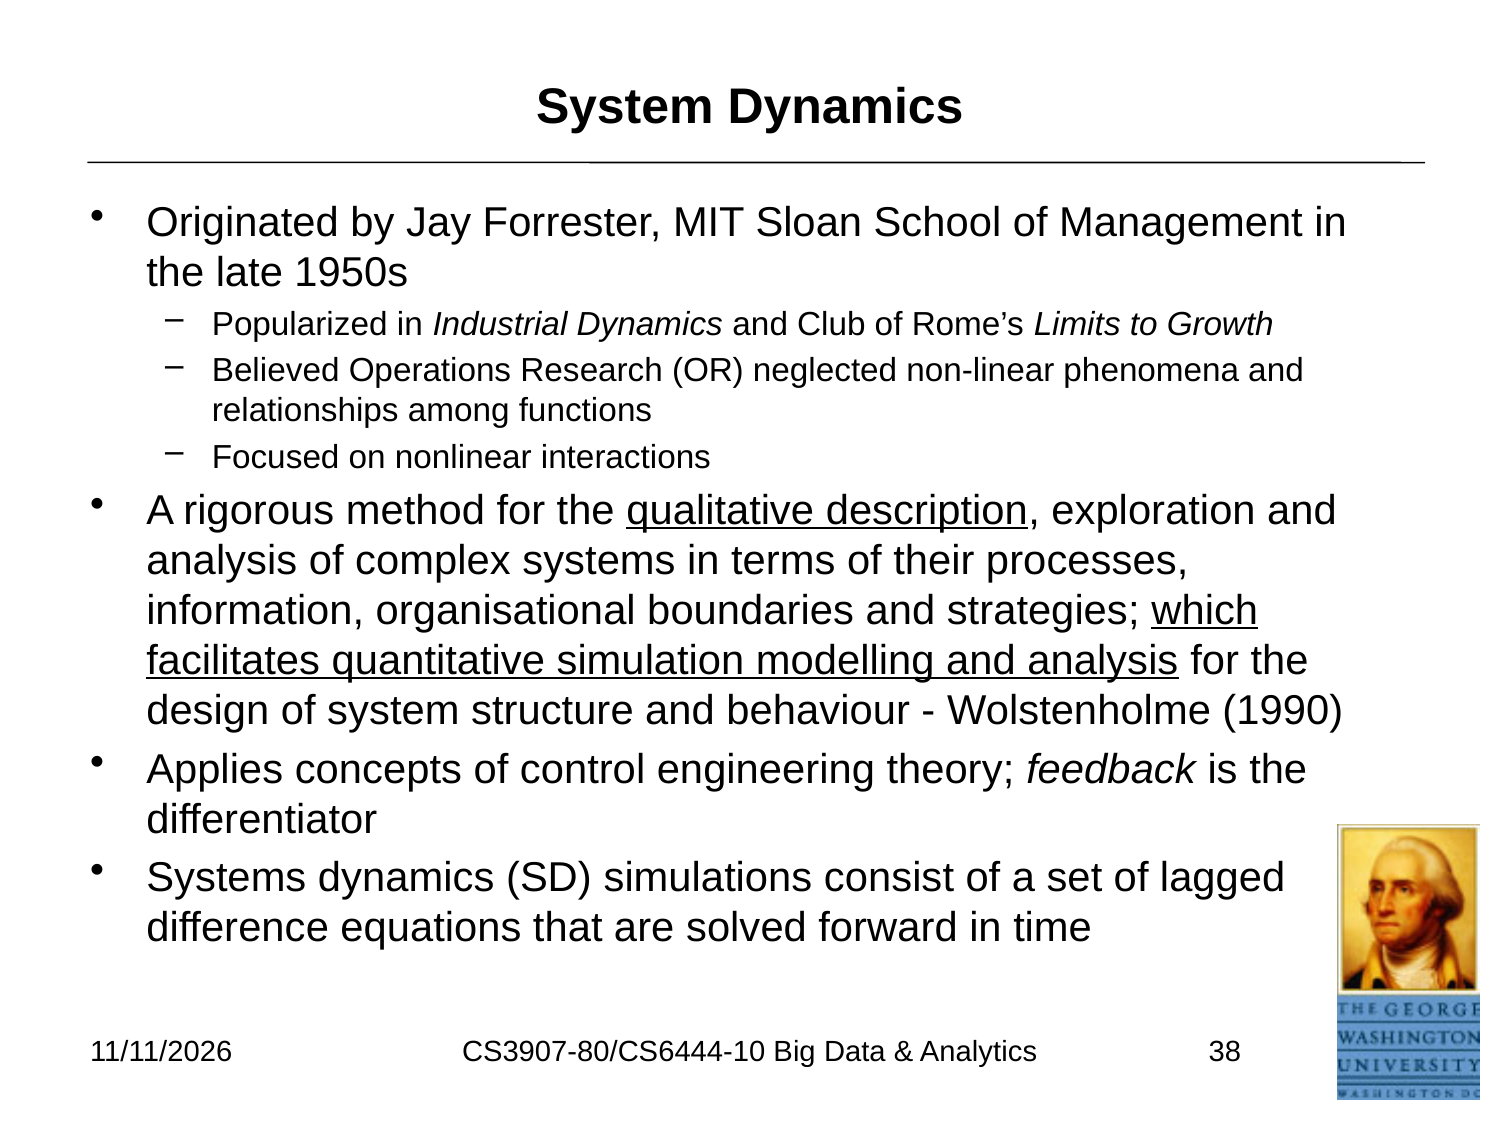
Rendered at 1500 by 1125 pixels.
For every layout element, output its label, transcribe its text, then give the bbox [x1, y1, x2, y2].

list Originated by Jay Forrester, MIT Sloan School of Management in the late 1950s Popularized in Industrial Dynamics and Club of Rome’s Limits to Growth Believed Operations Research (OR) neglected non-linear phenomena and relationships among functions Focused on nonlinear interactions A rigorous method for the qualitative description, exploration and analysis of complex systems in terms of their processes, information, organisational boundaries and strategies; which facilitates quantitative simulation modelling and analysis for the design of system structure and behaviour - Wolstenholme (1990) Applies concepts of control engineering theory; feedback is the differentiator Systems dynamics (SD) simulations consist of a set of lagged difference equations that are solved forward in time [75, 187, 1425, 1018]
footer CS3907-80/CS6444-10 Big Data & Analytics [375, 1025, 1125, 1104]
title System Dynamics [75, 45, 1425, 163]
slide_number 38 [1137, 1025, 1313, 1104]
picture [1337, 824, 1480, 1100]
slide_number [75, 1025, 338, 1104]
